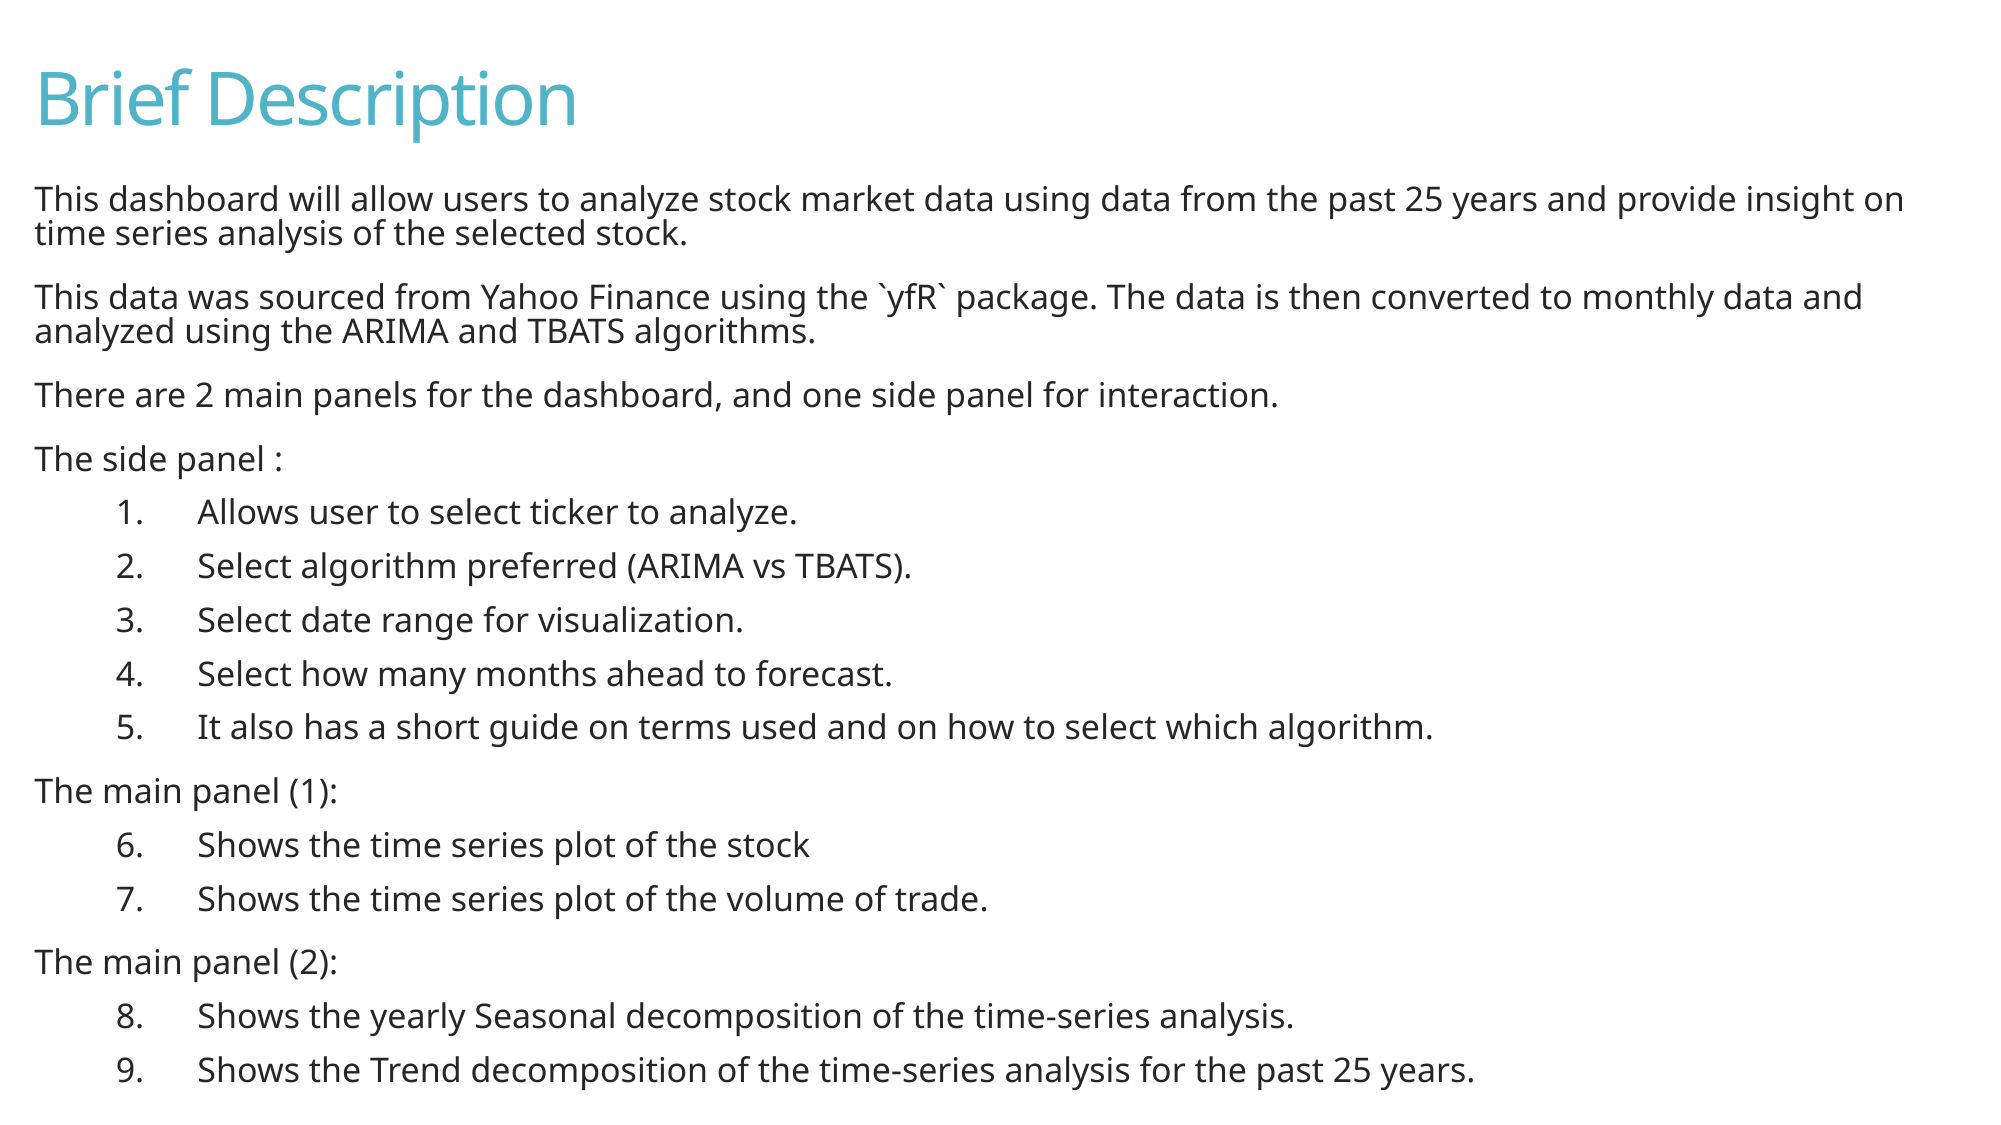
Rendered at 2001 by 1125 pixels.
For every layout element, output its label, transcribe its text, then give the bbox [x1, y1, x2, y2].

list This dashboard will allow users to analyze stock market data using data from the past 25 years and provide insight on time series analysis of the selected stock. This data was sourced from Yahoo Finance using the `yfR` package. The data is then converted to monthly data and analyzed using the ARIMA and TBATS algorithms. There are 2 main panels for the dashboard, and one side panel for interaction. The side panel : Allows user to select ticker to analyze. Select algorithm preferred (ARIMA vs TBATS). Select date range for visualization. Select how many months ahead to forecast. It also has a short guide on terms used and on how to select which algorithm. The main panel (1): Shows the time series plot of the stock Shows the time series plot of the volume of trade. The main panel (2): Shows the yearly Seasonal decomposition of the time-series analysis. Shows the Trend decomposition of the time-series analysis for the past 25 years. [19, 175, 1979, 1107]
title Brief Description [19, 56, 1392, 149]
